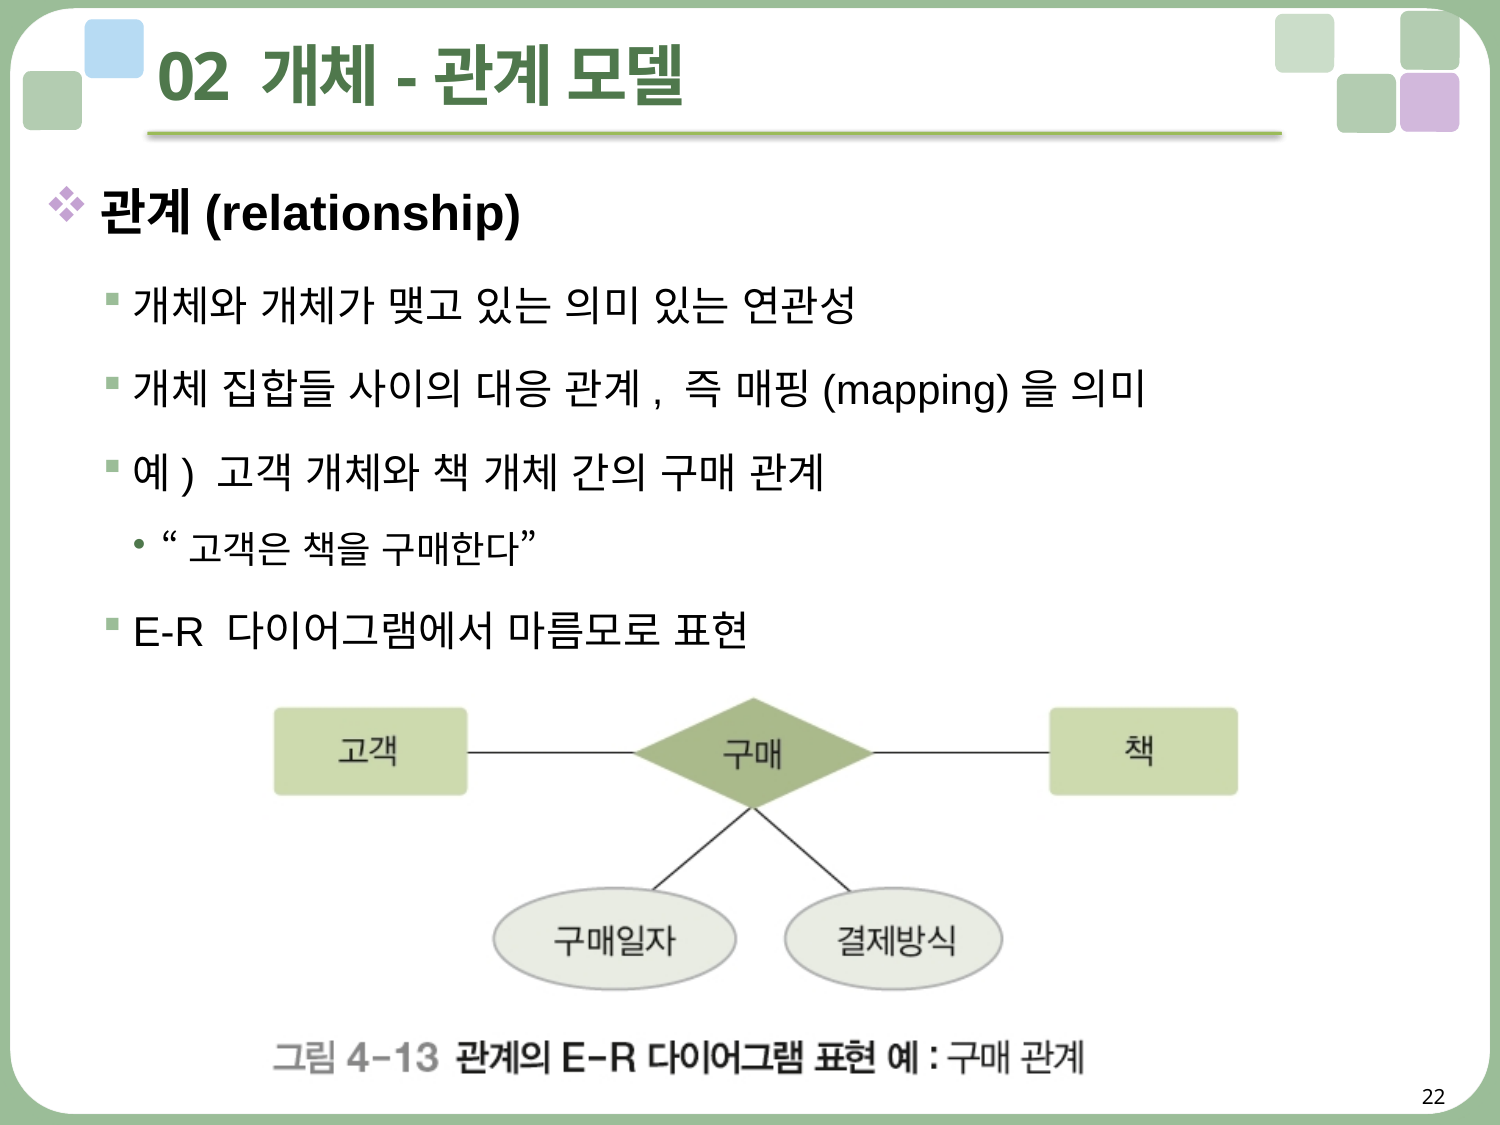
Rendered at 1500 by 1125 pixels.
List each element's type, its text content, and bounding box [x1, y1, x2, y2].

picture [0, 0, 1500, 1125]
list 관계(relationship) 개체와 개체가 맺고 있는 의미 있는 연관성 개체 집합들 사이의 대응 관계, 즉 매핑(mapping)을 의미 예) 고객 개체와 책 개체 간의 구매 관계 “고객은 책을 구매한다” E-R 다이어그램에서 마름모로 표현 [29, 172, 1459, 1083]
title 02 개체-관계 모델 [142, 25, 1459, 123]
